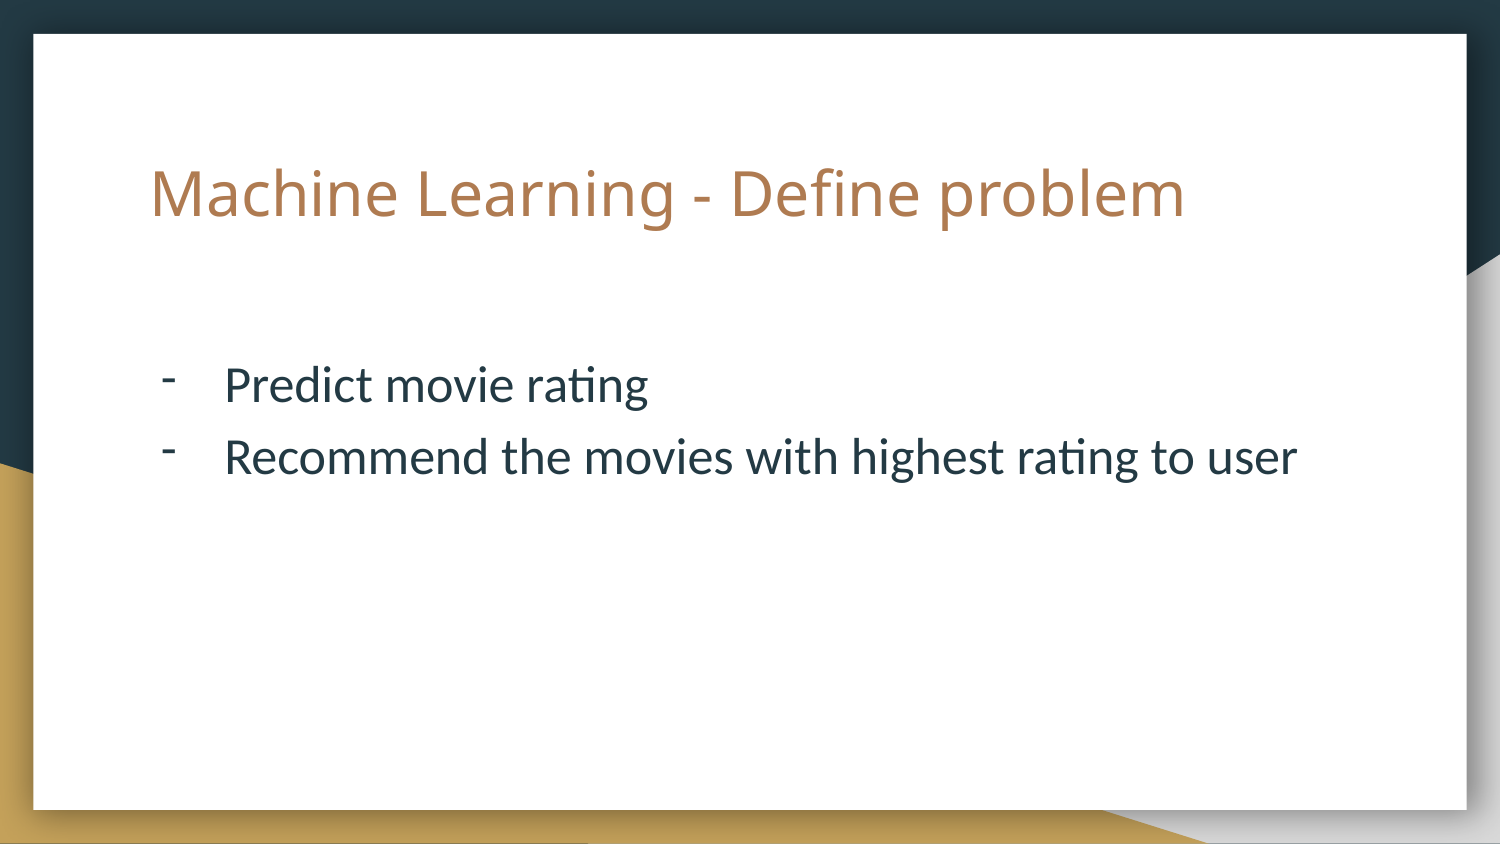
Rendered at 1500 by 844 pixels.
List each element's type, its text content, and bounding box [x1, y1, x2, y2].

title Machine Learning - Define problem [134, 138, 1366, 296]
list Predict movie rating Recommend the movies with highest rating to user [134, 326, 1366, 729]
